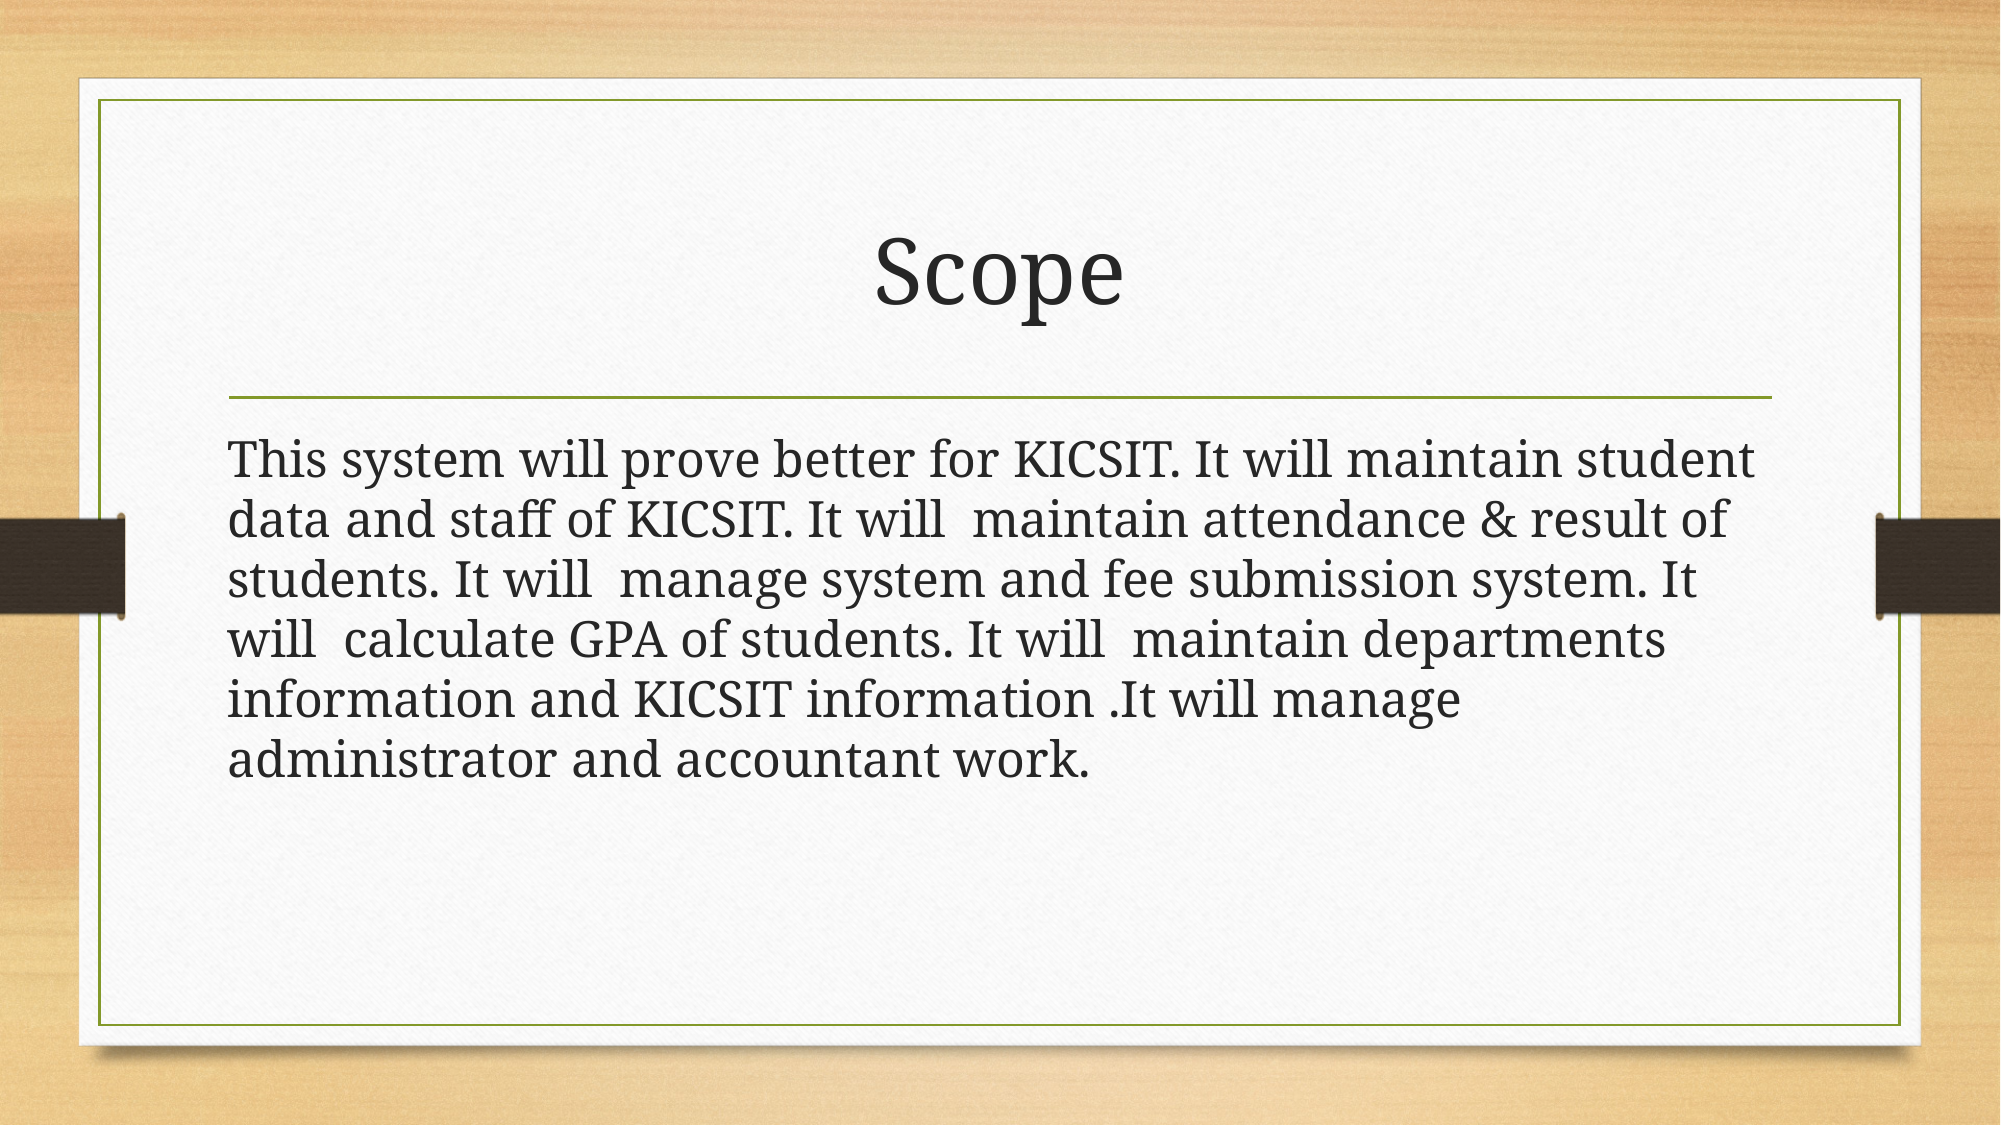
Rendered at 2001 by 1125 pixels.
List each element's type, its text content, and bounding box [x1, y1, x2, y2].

list This system will prove better for KICSIT. It will maintain student data and staff of KICSIT. It will maintain attendance & result of students. It will manage system and fee submission system. It will calculate GPA of students. It will maintain departments information and KICSIT information .It will manage administrator and accountant work. [212, 419, 1788, 964]
picture [0, 0, 2001, 1125]
title Scope [212, 161, 1788, 375]
